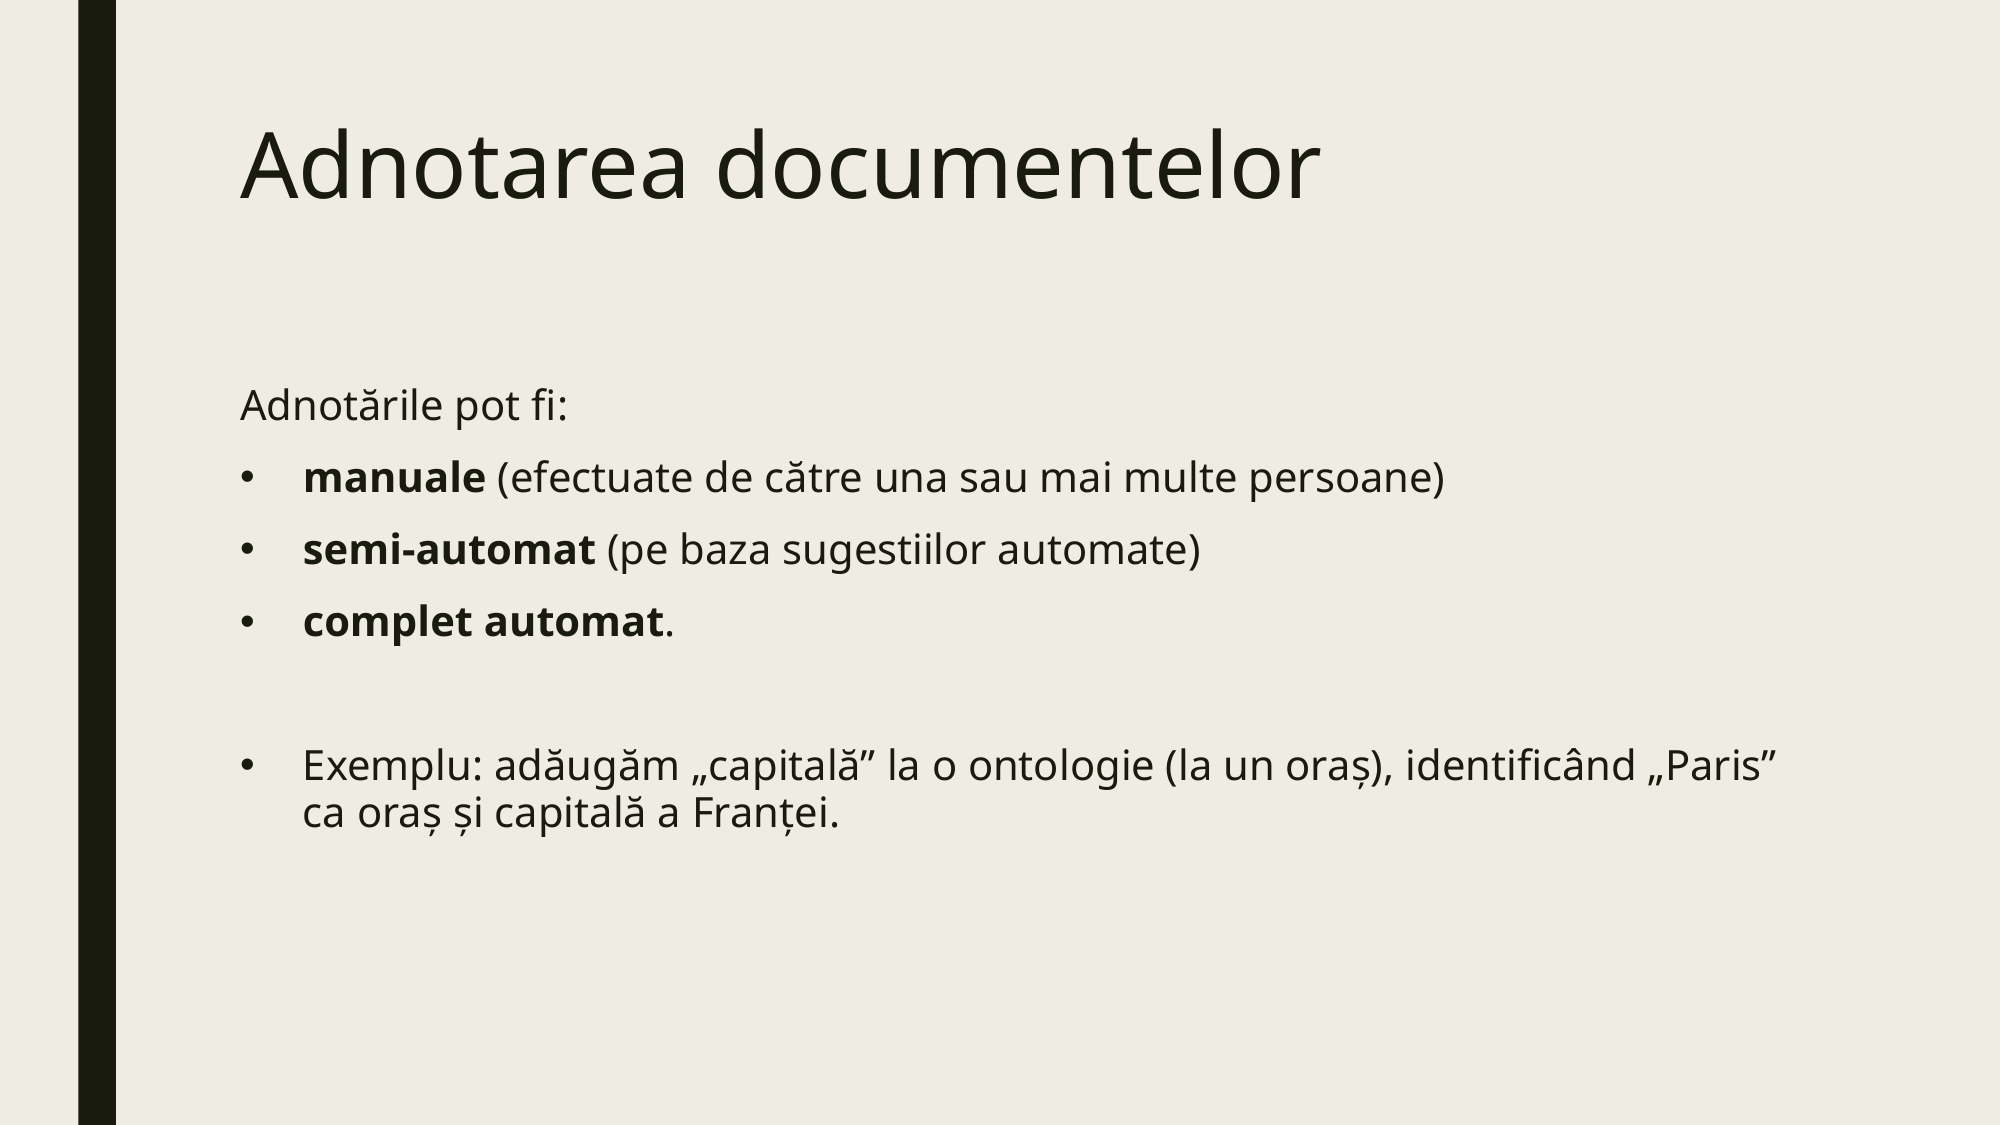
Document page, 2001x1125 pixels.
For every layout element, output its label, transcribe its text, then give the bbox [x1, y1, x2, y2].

title Adnotarea documentelor [225, 112, 1800, 357]
list Adnotările pot fi: manuale (efectuate de către una sau mai multe persoane) semi-automat (pe baza sugestiilor automate) complet automat. Exemplu: adăugăm „capitală” la o ontologie (la un oraș), identificând „Paris” ca oraș și capitală a Franței. [225, 375, 1800, 963]
